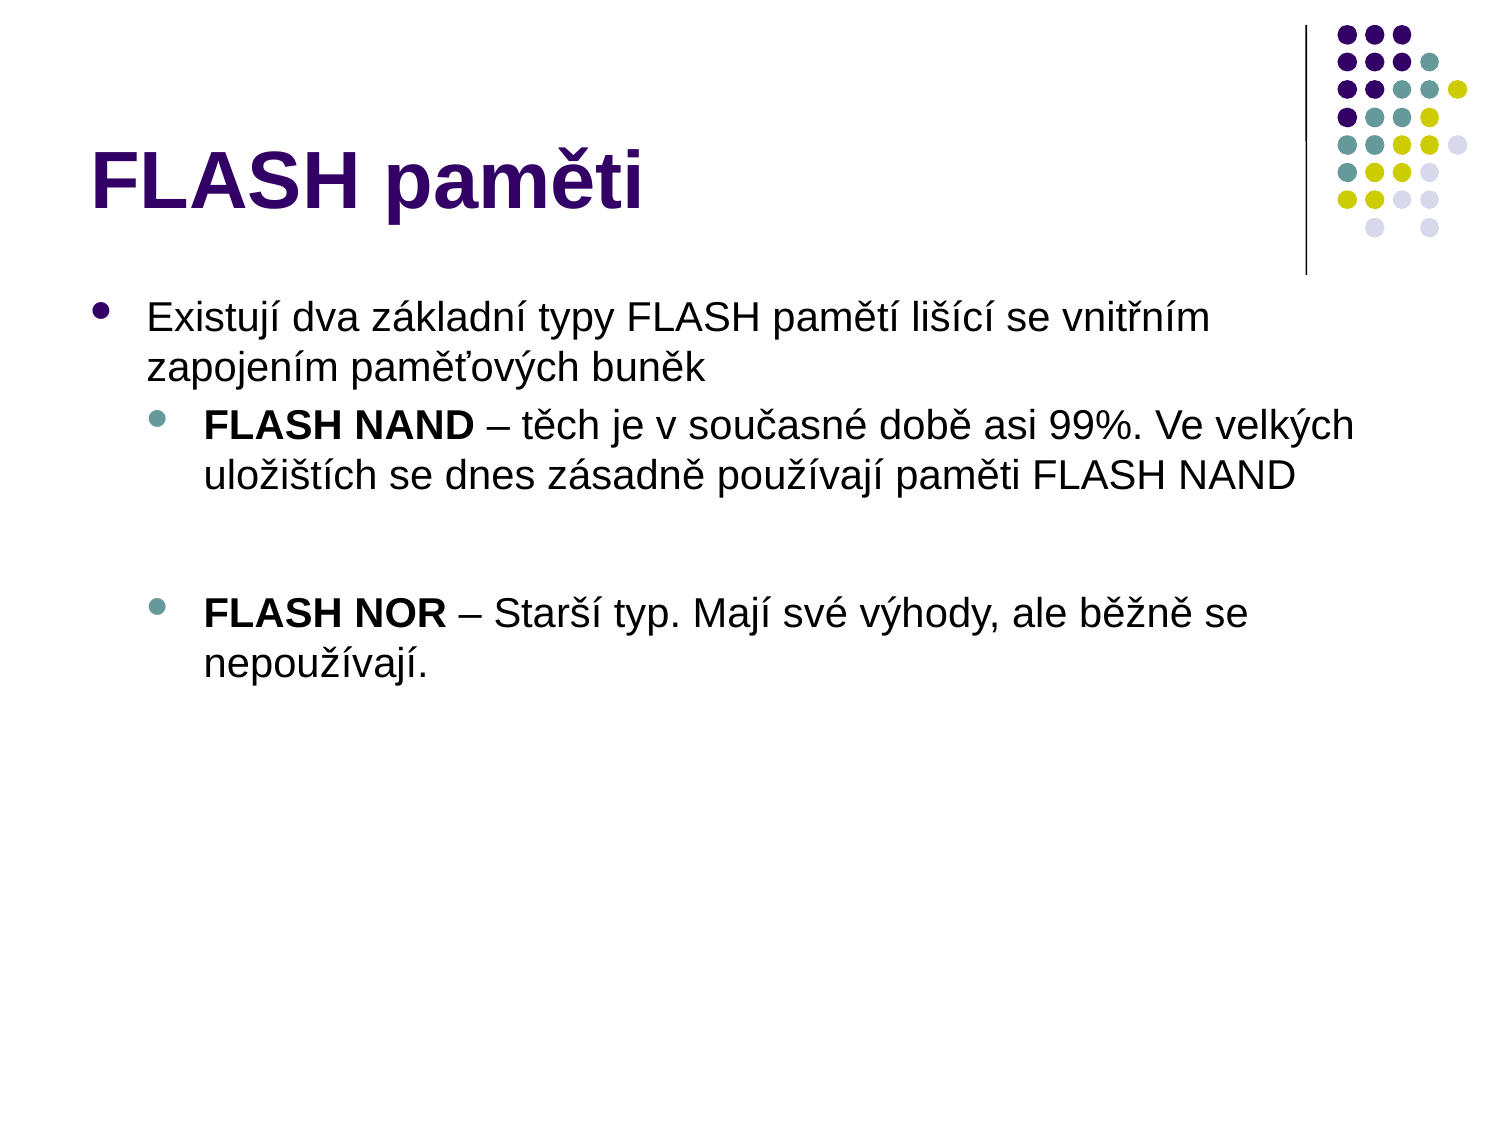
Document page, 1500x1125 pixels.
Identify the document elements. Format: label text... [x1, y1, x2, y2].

list Existují dva základní typy FLASH pamětí lišící se vnitřním zapojením paměťových buněk FLASH NAND – těch je v současné době asi 99%. Ve velkých uložištích se dnes zásadně používají paměti FLASH NAND FLASH NOR – Starší typ. Mají své výhody, ale běžně se nepoužívají. [75, 282, 1425, 1006]
title FLASH paměti [75, 20, 1313, 233]
